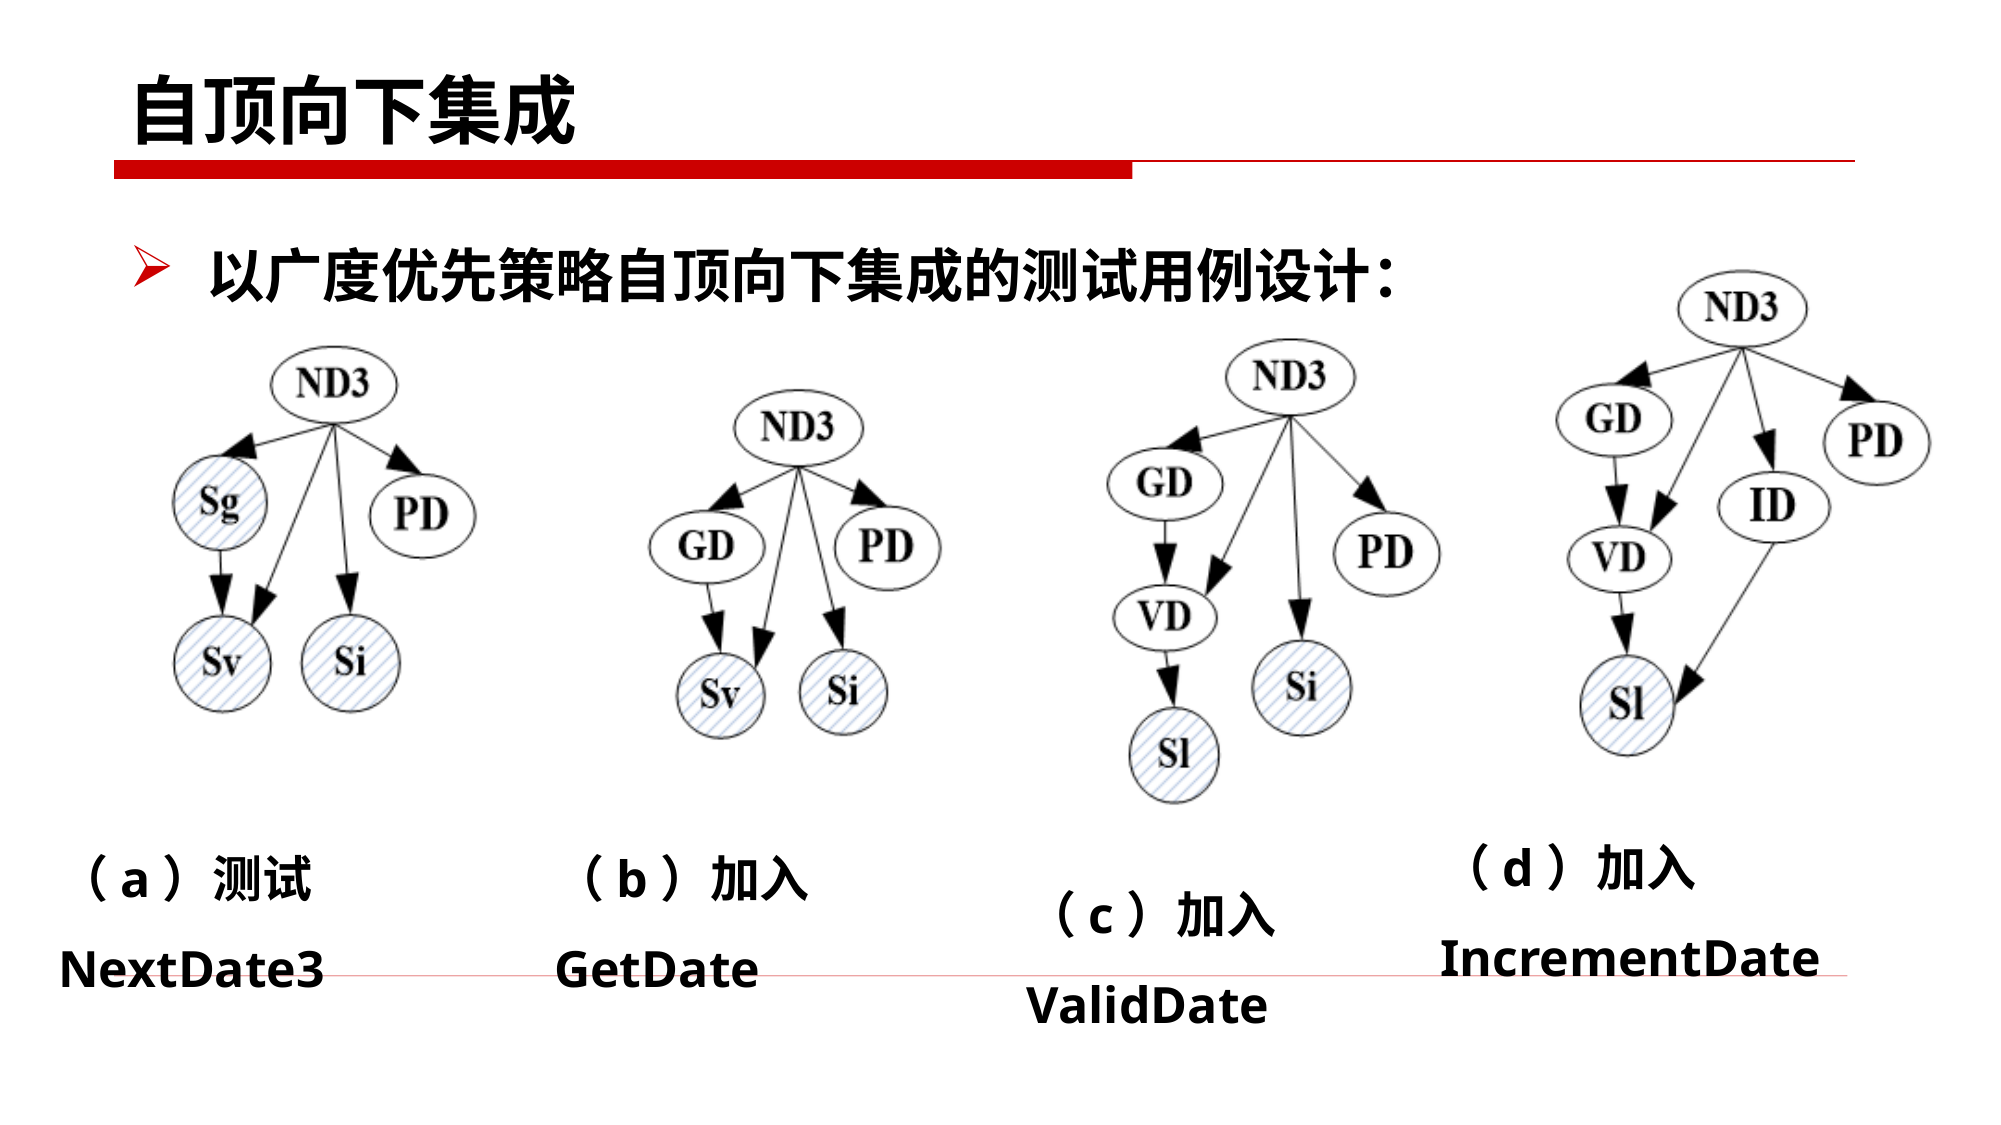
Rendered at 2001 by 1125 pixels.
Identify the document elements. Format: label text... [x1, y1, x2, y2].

text_box （b）加入GetDate [539, 810, 1016, 905]
picture [633, 373, 958, 753]
picture [1543, 255, 1945, 764]
picture [161, 326, 493, 743]
text_box （c）加入ValidDate [1011, 845, 1489, 941]
title 自顶向下集成 [112, 42, 1863, 161]
list 以广度优先策略自顶向下集成的测试用例设计： [114, 196, 1865, 897]
picture [1094, 326, 1461, 818]
text_box （d）加入IncrementDate [1425, 798, 2000, 894]
text_box （a）测试NextDate3 [43, 810, 520, 905]
